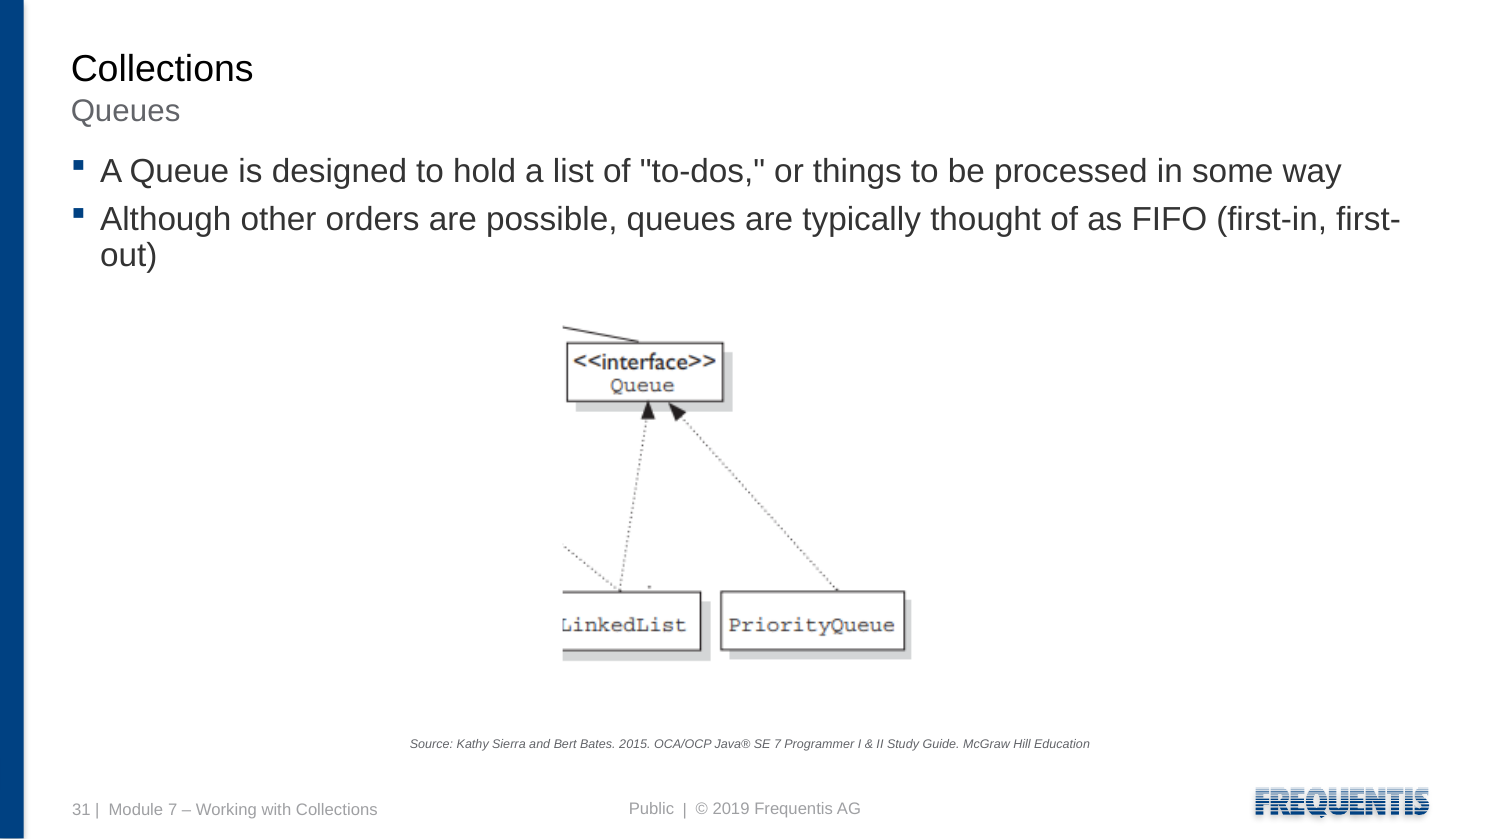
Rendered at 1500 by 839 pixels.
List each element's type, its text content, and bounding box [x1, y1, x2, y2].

text_box Source: Kathy Sierra and Bert Bates. 2015. OCA/OCP Java® SE 7 Programmer I & II Study Guide. McGraw Hill Education [395, 729, 1105, 759]
picture [562, 306, 946, 669]
title Collections [70, 44, 1430, 92]
list Queues [70, 94, 1430, 142]
list A Queue is designed to hold a list of "to-dos," or things to be processed in some way Although other orders are possible, queues are typically thought of as FIFO (first-in, first-out) [70, 153, 1430, 757]
